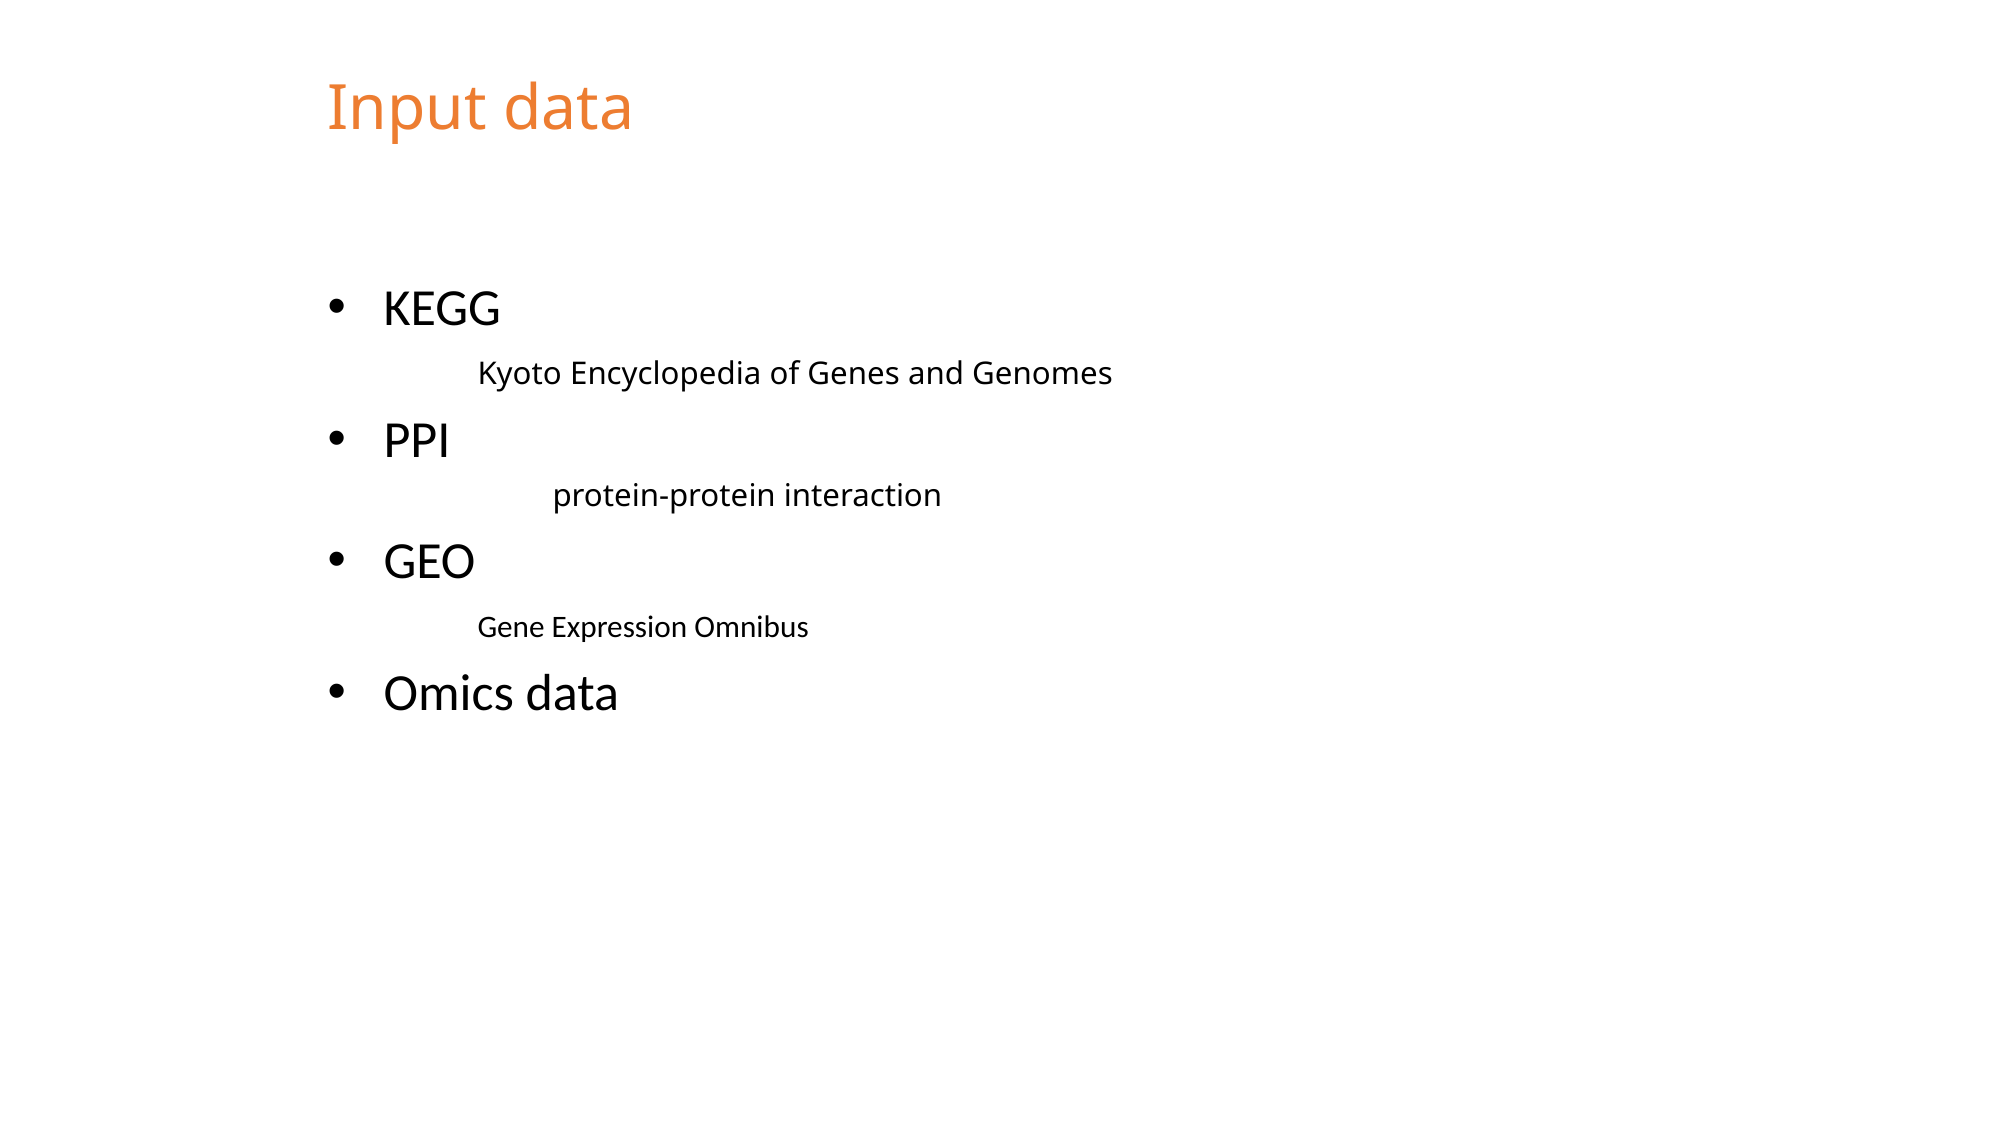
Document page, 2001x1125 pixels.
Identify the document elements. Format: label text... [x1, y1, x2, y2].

title Input data [312, 37, 790, 151]
text_box KEGG Kyoto Encyclopedia of Genes and Genomes PPI protein-protein interaction GEO Gene Expression Omnibus Omics data [312, 273, 1900, 646]
